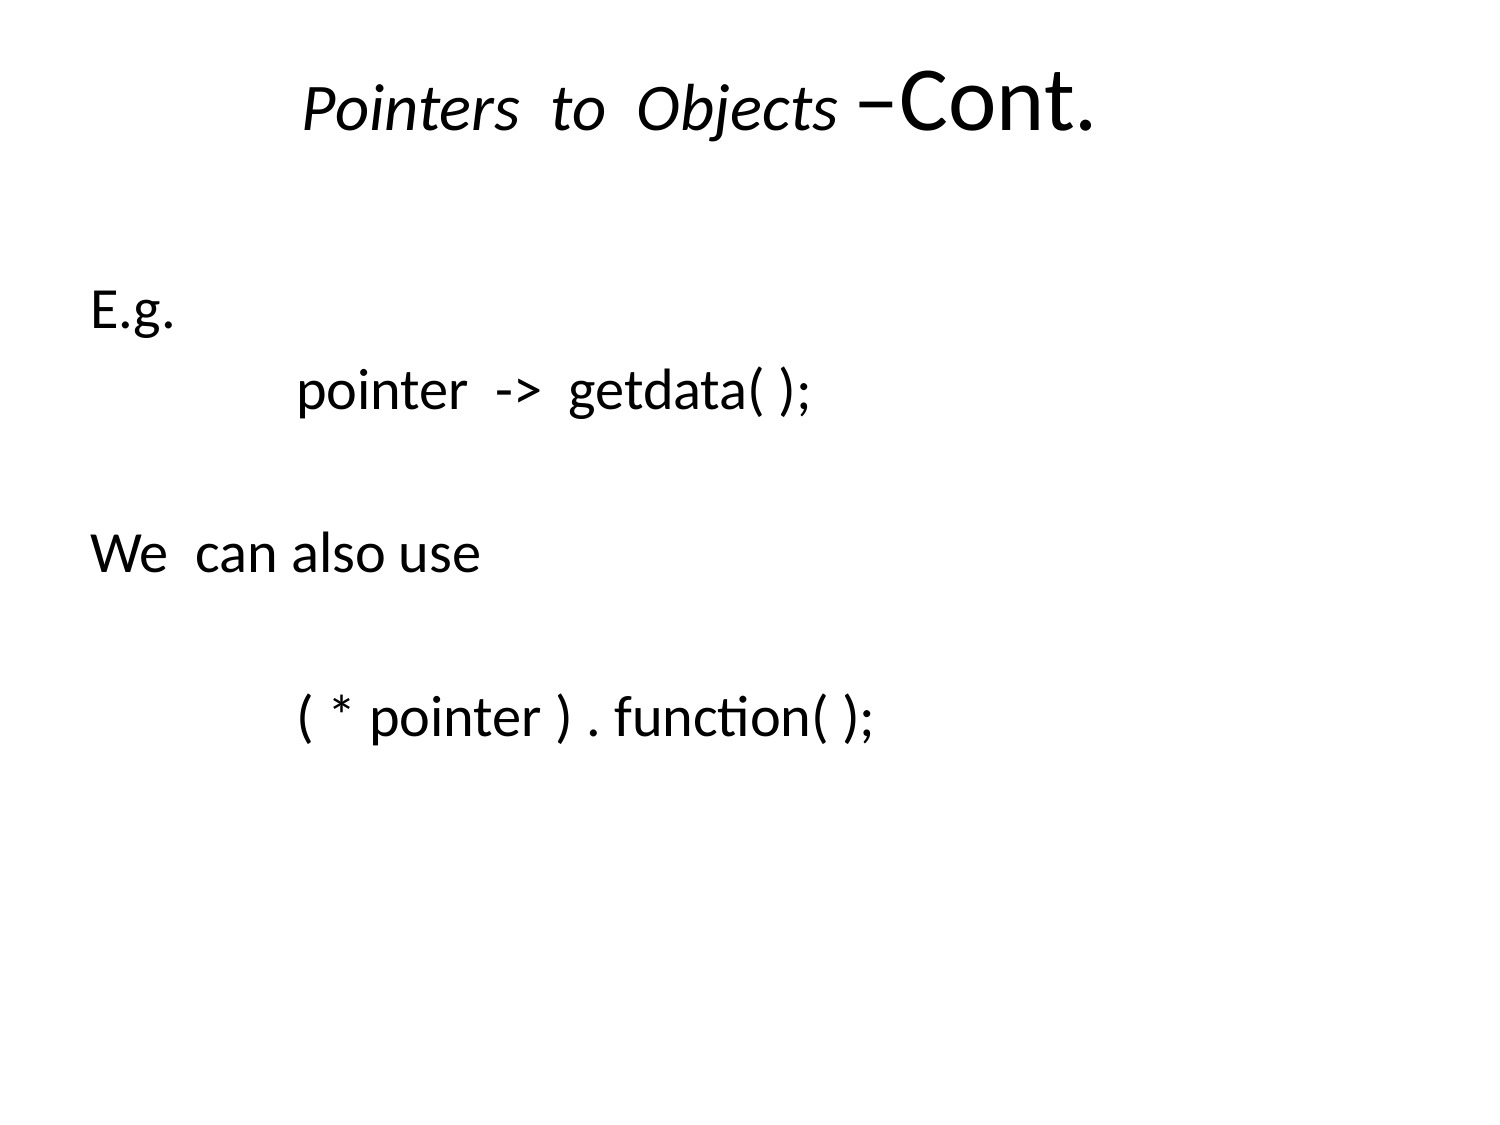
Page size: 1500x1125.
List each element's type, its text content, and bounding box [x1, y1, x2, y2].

list E.g. pointer -> getdata( ); We can also use ( * pointer ) . function( ); [75, 262, 1425, 1005]
title Pointers to Objects –Cont. [87, 0, 1313, 188]
